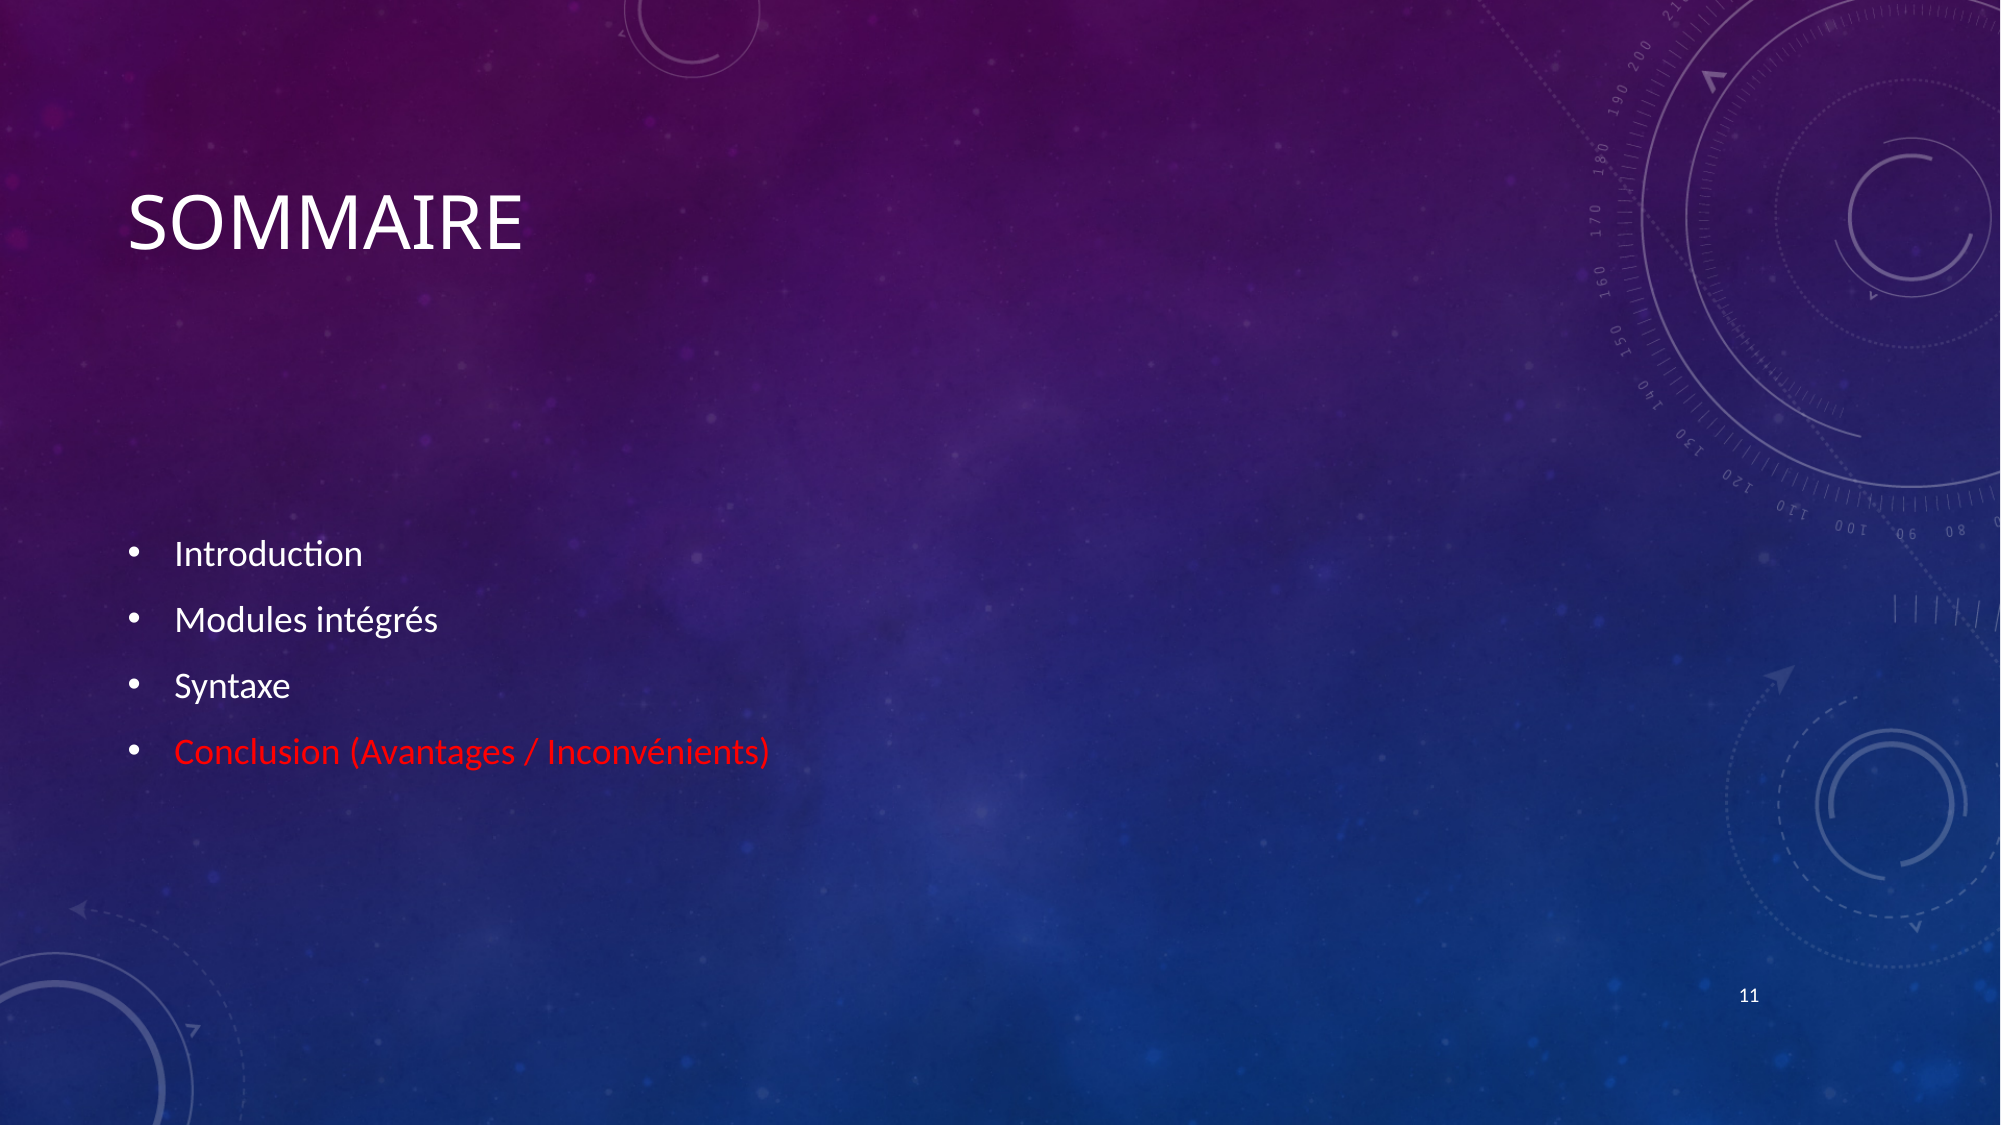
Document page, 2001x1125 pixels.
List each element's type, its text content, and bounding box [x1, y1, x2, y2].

list Introduction Modules intégrés Syntaxe Conclusion (Avantages / Inconvénients) [112, 351, 1775, 950]
picture [0, 0, 2001, 1125]
slide_number 11 [1684, 963, 1775, 1025]
title Sommaire [112, 99, 1775, 339]
